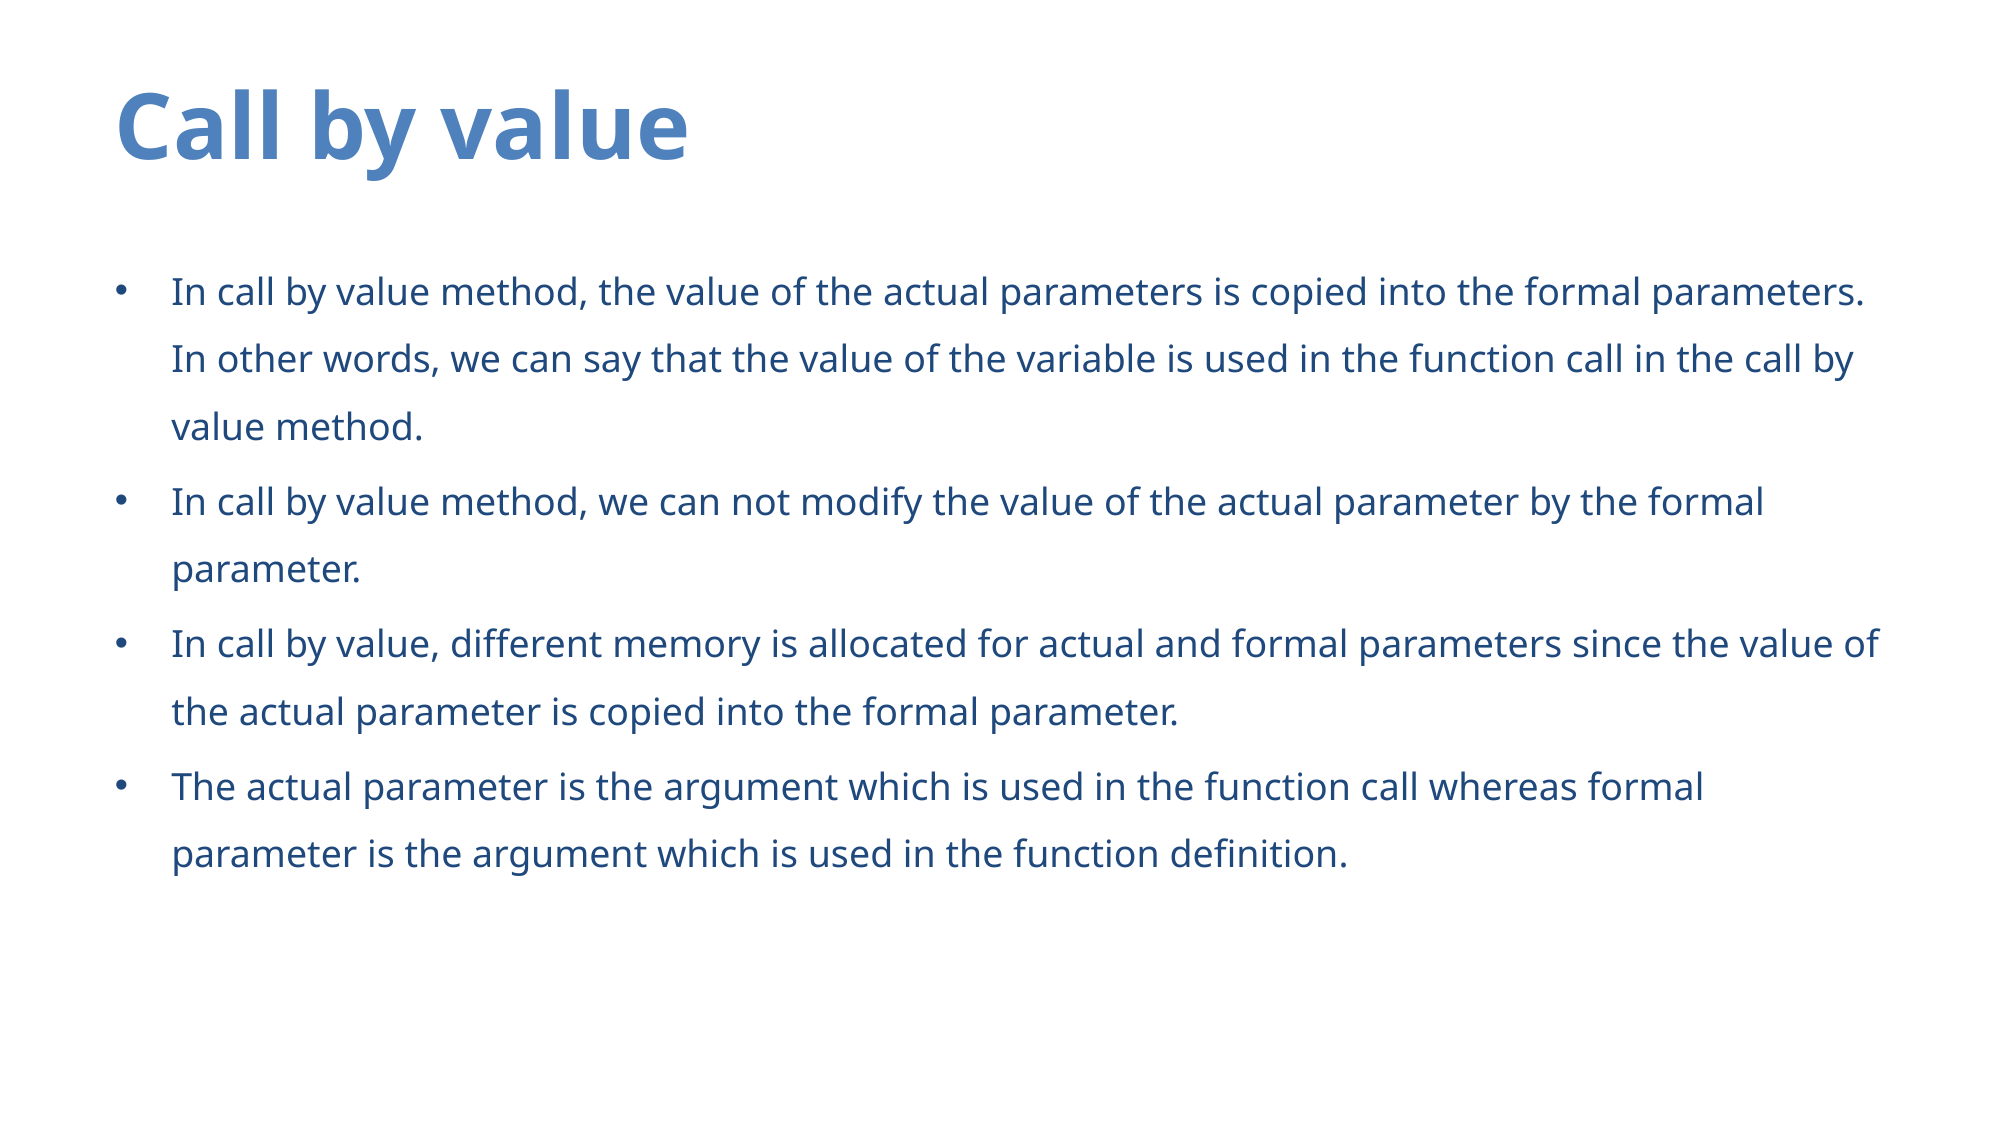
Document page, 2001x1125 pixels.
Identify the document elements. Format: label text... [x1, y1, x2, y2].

list In call by value method, the value of the actual parameters is copied into the formal parameters. In other words, we can say that the value of the variable is used in the function call in the call by value method. In call by value method, we can not modify the value of the actual parameter by the formal parameter. In call by value, different memory is allocated for actual and formal parameters since the value of the actual parameter is copied into the formal parameter. The actual parameter is the argument which is used in the function call whereas formal parameter is the argument which is used in the function definition. [99, 237, 1900, 1061]
title Call by value [99, 45, 775, 200]
